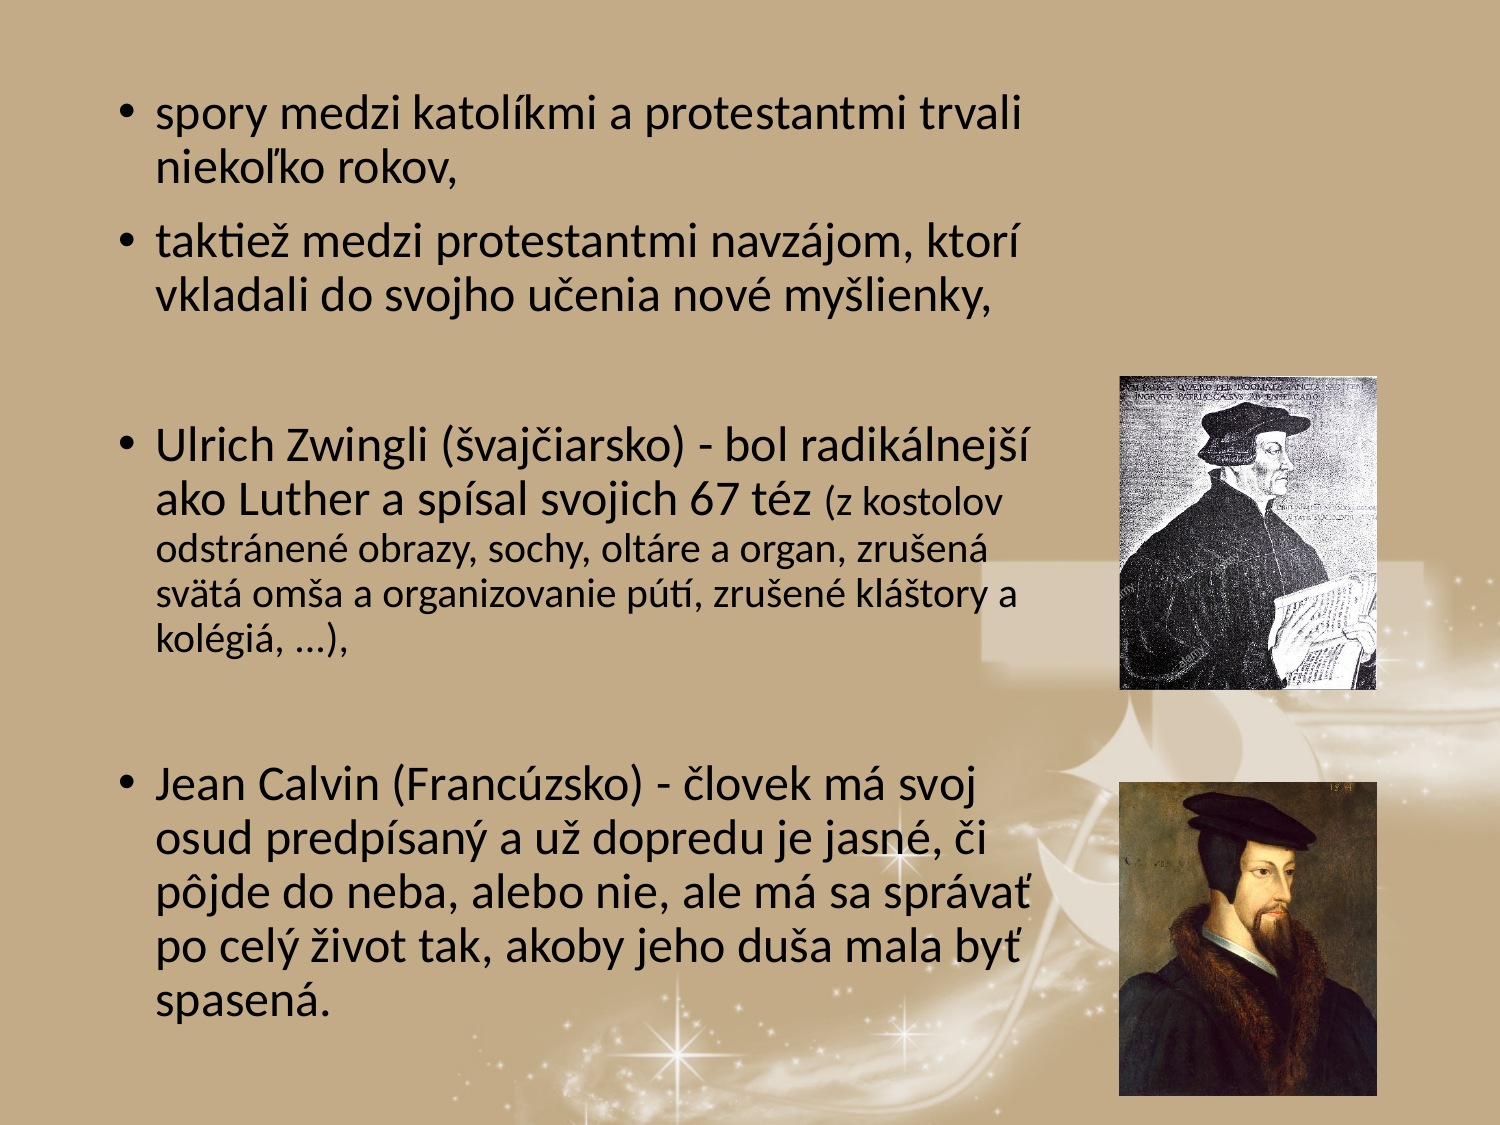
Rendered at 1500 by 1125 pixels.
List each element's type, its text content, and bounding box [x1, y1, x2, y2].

picture [0, 0, 1500, 1125]
list spory medzi katolíkmi a protestantmi trvali niekoľko rokov, taktiež medzi protestantmi navzájom, ktorí vkladali do svojho učenia nové myšlienky, Ulrich Zwingli (švajčiarsko) - bol radikálnejší ako Luther a spísal svojich 67 téz (z kostolov odstránené obrazy, sochy, oltáre a organ, zrušená svätá omša a organizovanie pútí, zrušené kláštory a kolégiá, ...), Jean Calvin (Francúzsko) - človek má svoj osud predpísaný a už dopredu je jasné, či pôjde do neba, alebo nie, ale má sa správať po celý život tak, akoby jeho duša mala byť spasená. [103, 78, 1076, 1114]
